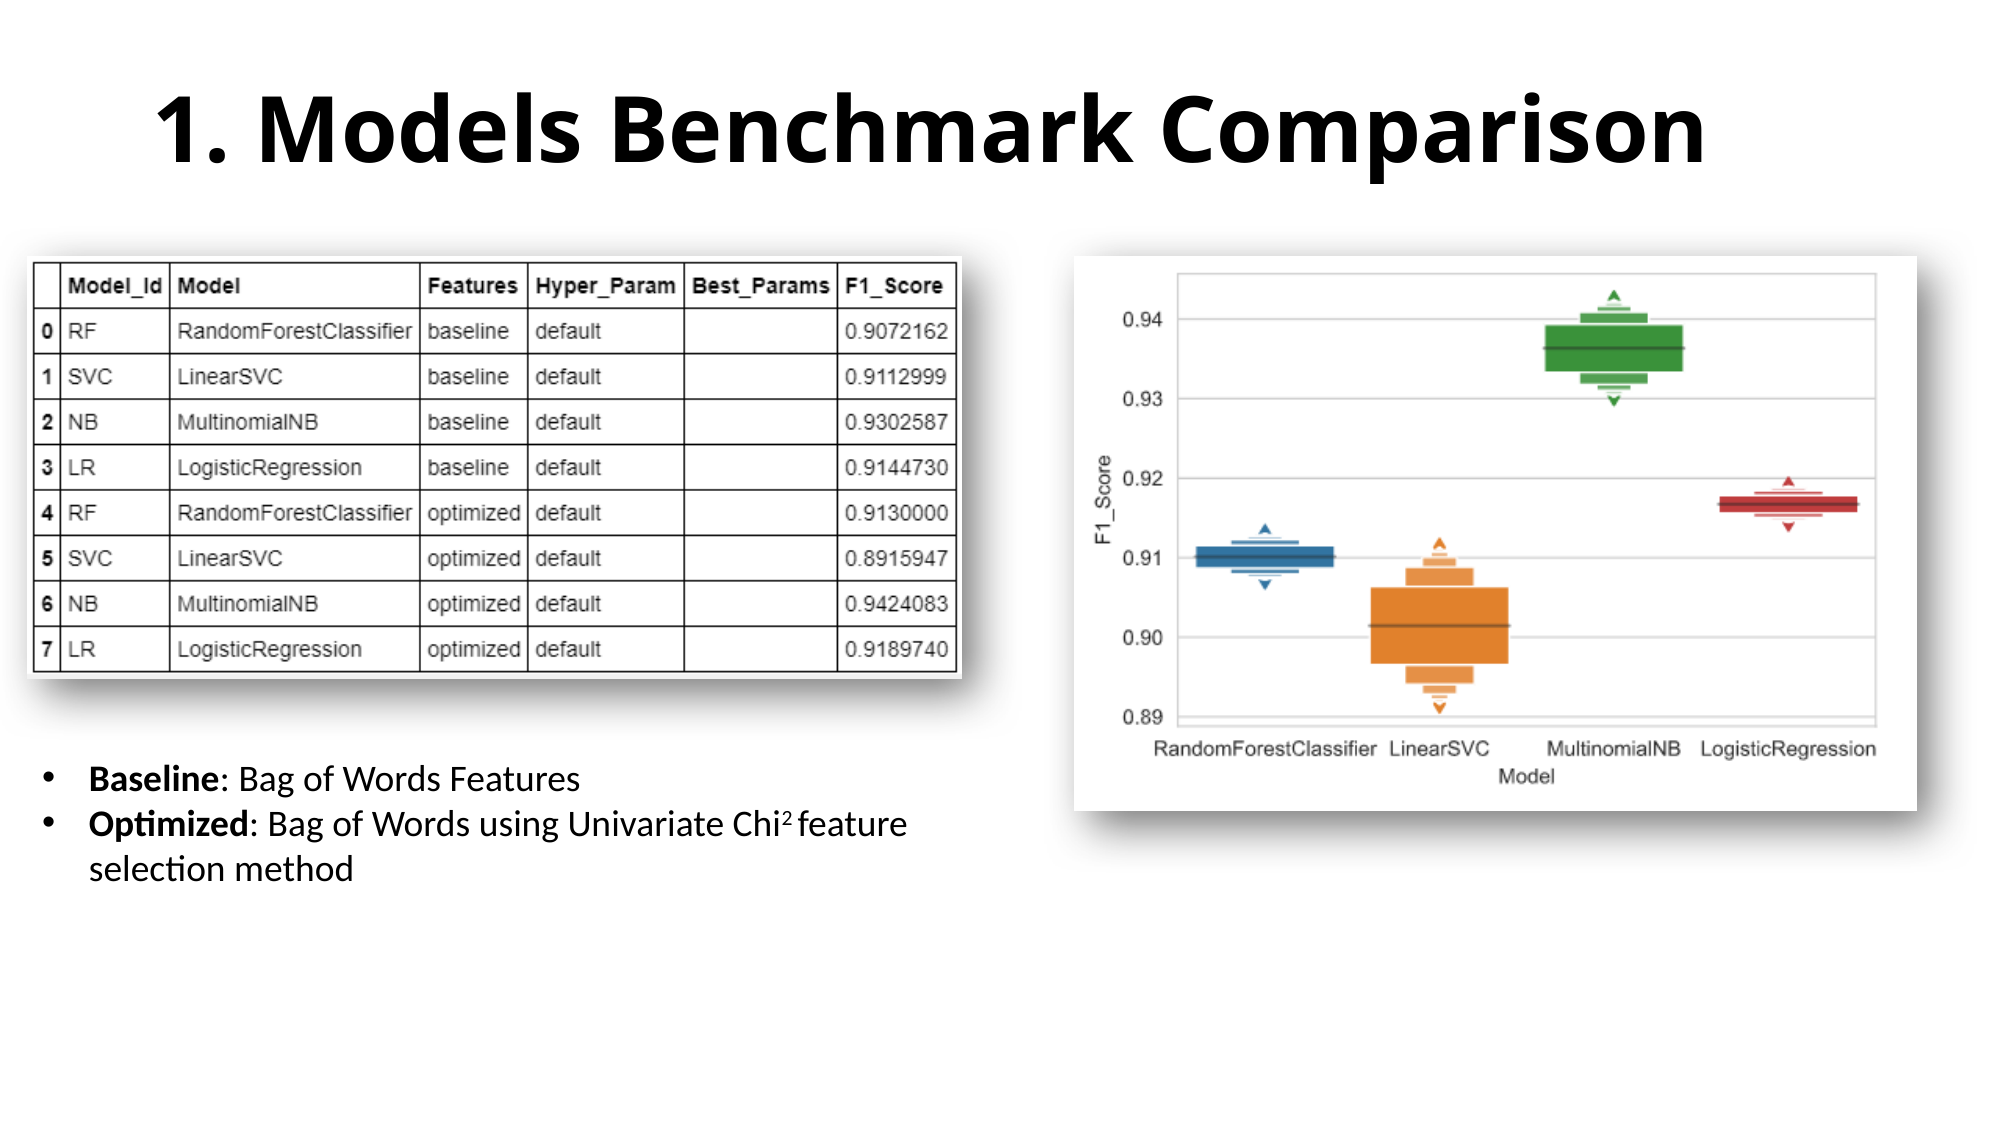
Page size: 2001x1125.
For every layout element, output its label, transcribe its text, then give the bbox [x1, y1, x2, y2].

text_box Baseline: Bag of Words Features Optimized: Bag of Words using Univariate Chi2 feature selection method [27, 746, 926, 987]
picture [1074, 256, 1917, 811]
picture [27, 256, 962, 679]
title 1. Models Benchmark Comparison [137, 59, 1973, 207]
